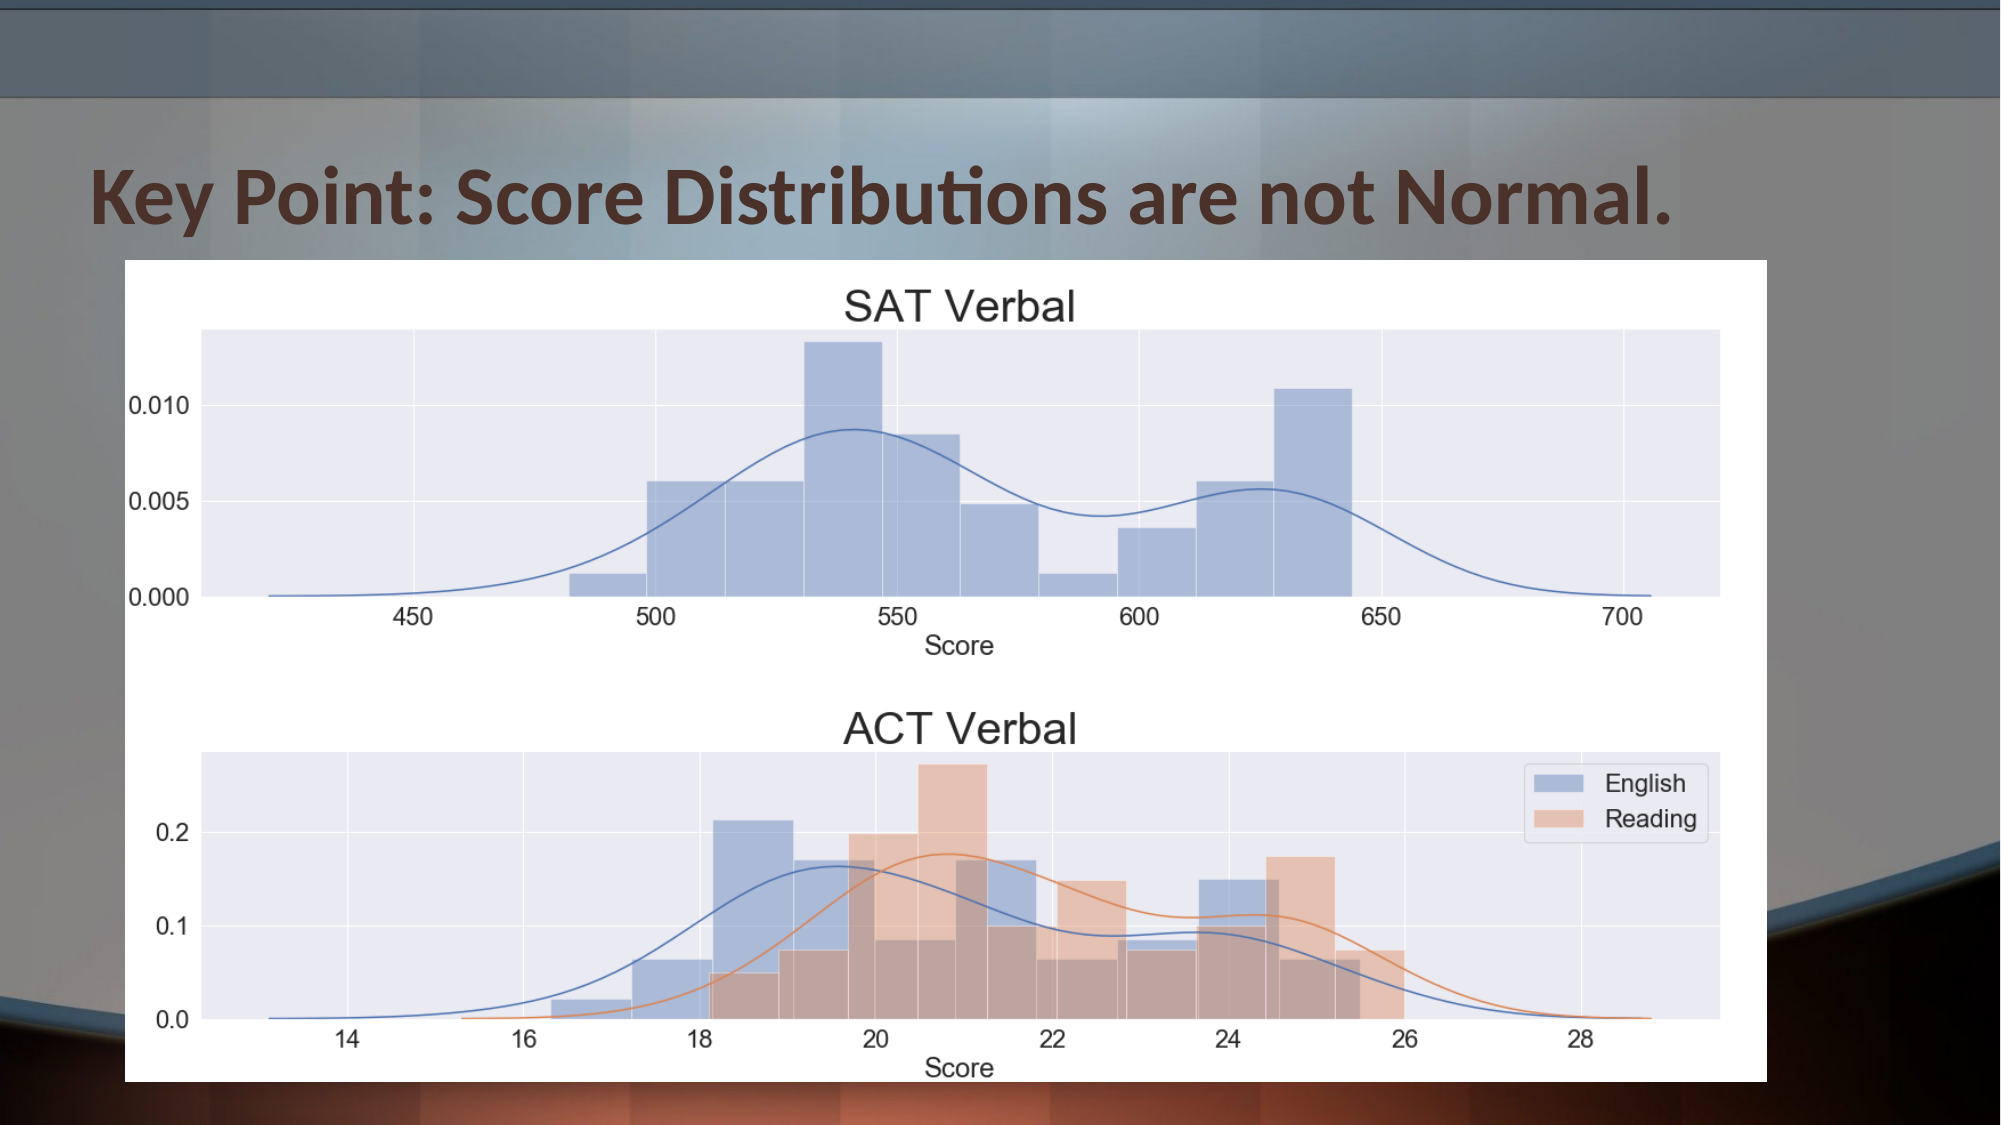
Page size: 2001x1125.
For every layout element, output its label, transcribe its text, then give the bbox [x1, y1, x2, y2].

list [125, 260, 1767, 1082]
title Key Point: Score Distributions are not Normal. [75, 104, 1732, 294]
picture [0, 0, 2001, 1125]
